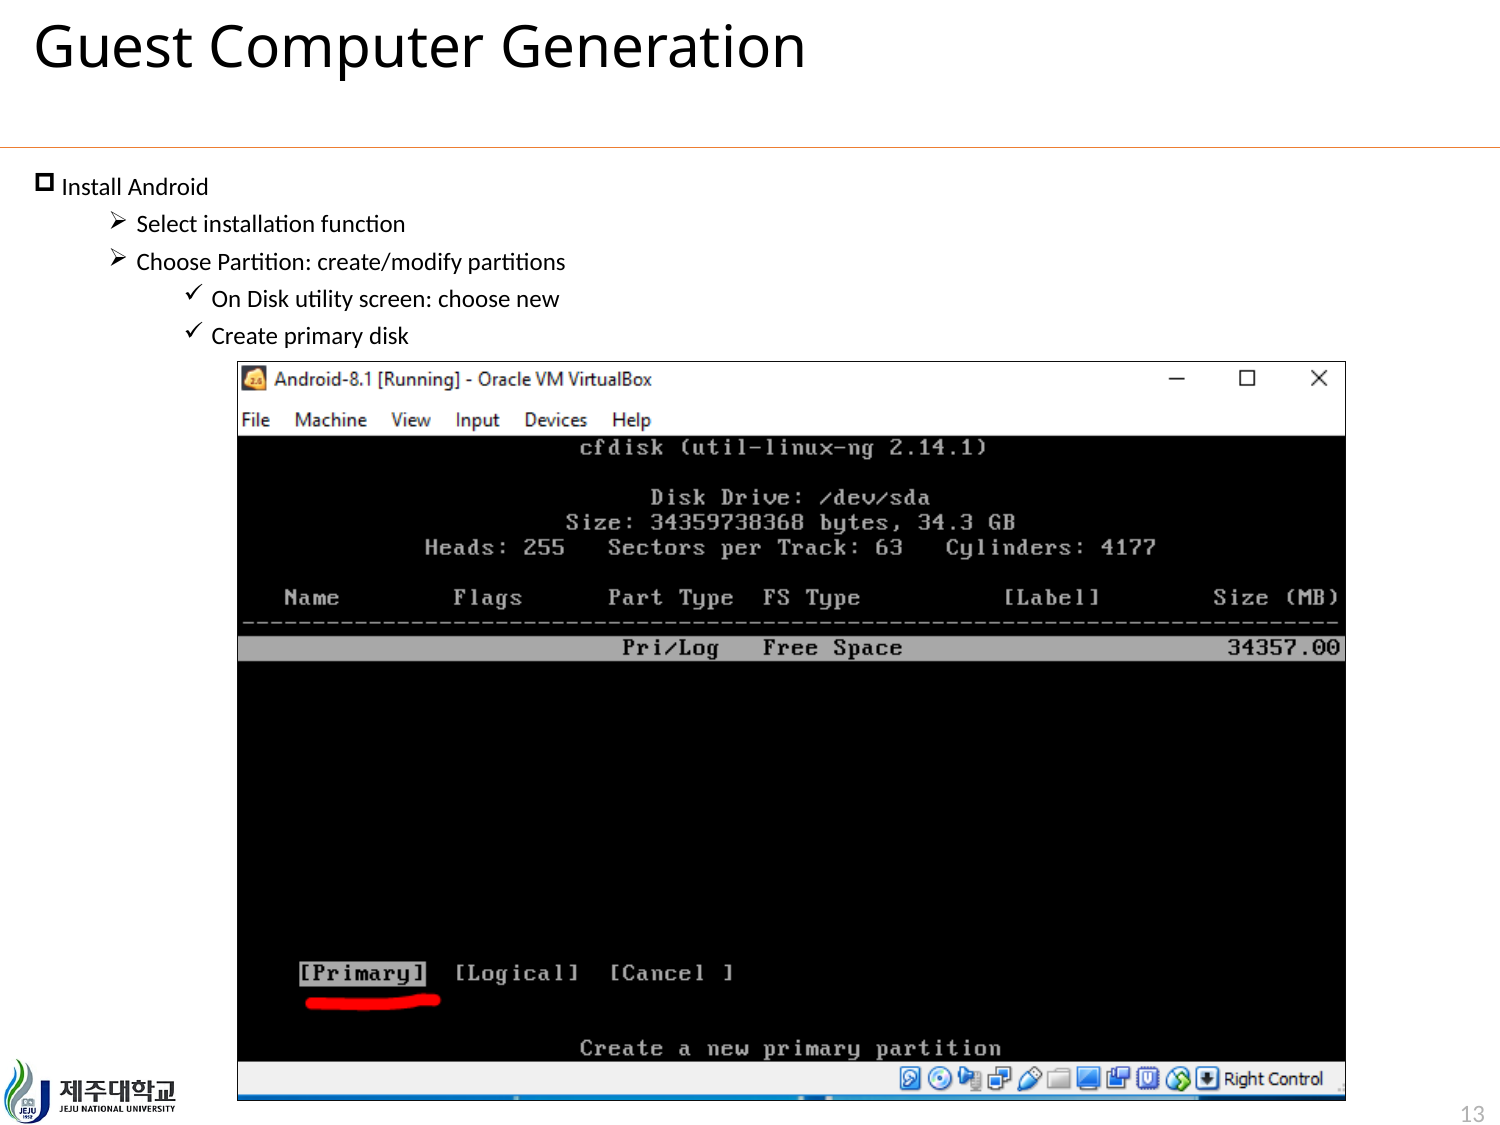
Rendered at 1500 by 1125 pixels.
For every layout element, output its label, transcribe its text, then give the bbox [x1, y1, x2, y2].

title Guest Computer Generation [18, 9, 1482, 166]
picture [0, 1057, 177, 1125]
slide_number 13 [1396, 1100, 1500, 1125]
picture [237, 361, 1346, 1101]
list Install Android Select installation function Choose Partition: create/modify partitions On Disk utility screen: choose new Create primary disk [18, 166, 1482, 403]
